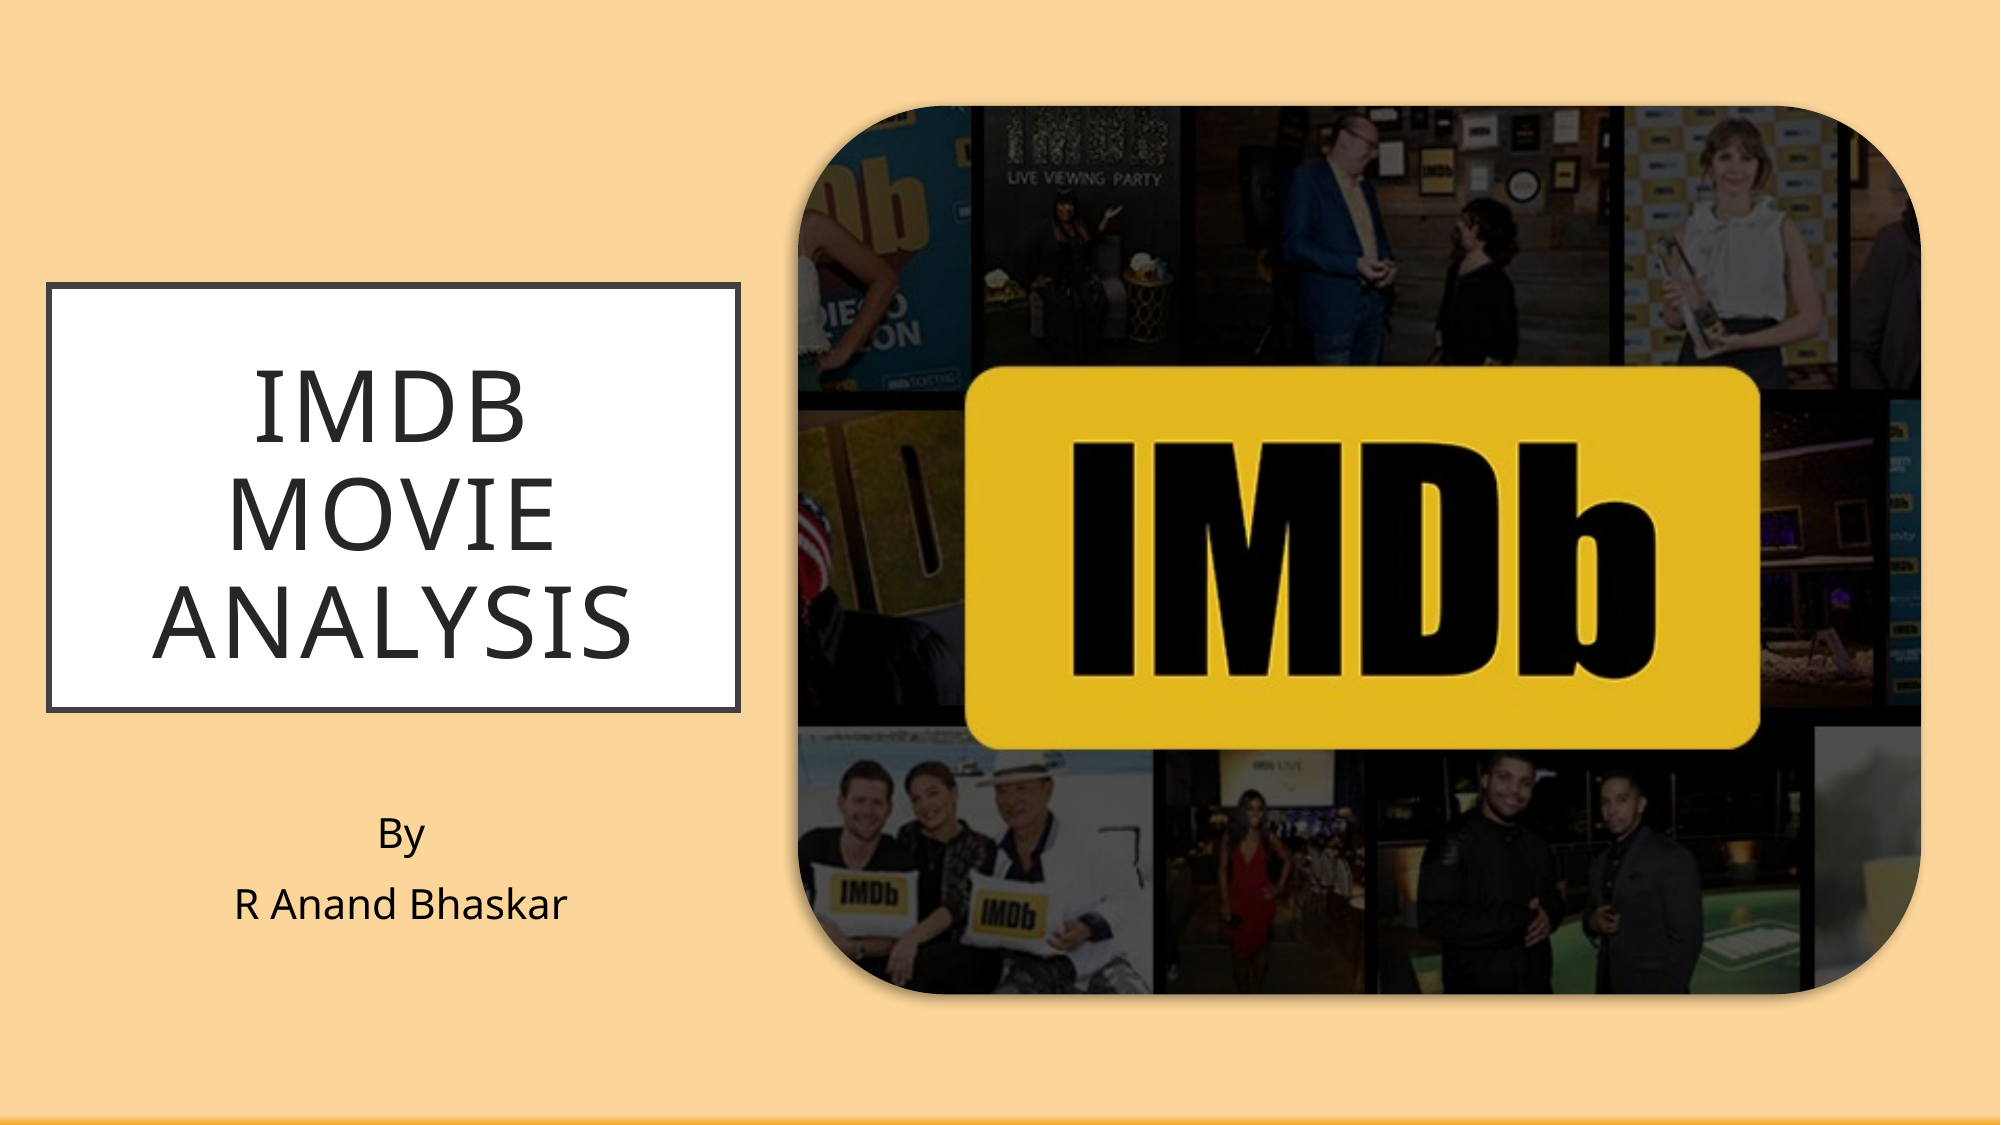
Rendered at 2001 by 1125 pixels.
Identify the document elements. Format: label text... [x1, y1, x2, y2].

subtitle By R Anand Bhaskar [78, 799, 724, 998]
picture [797, 105, 1922, 995]
title IMDB MOVIE ANALYSIS [46, 282, 741, 713]
